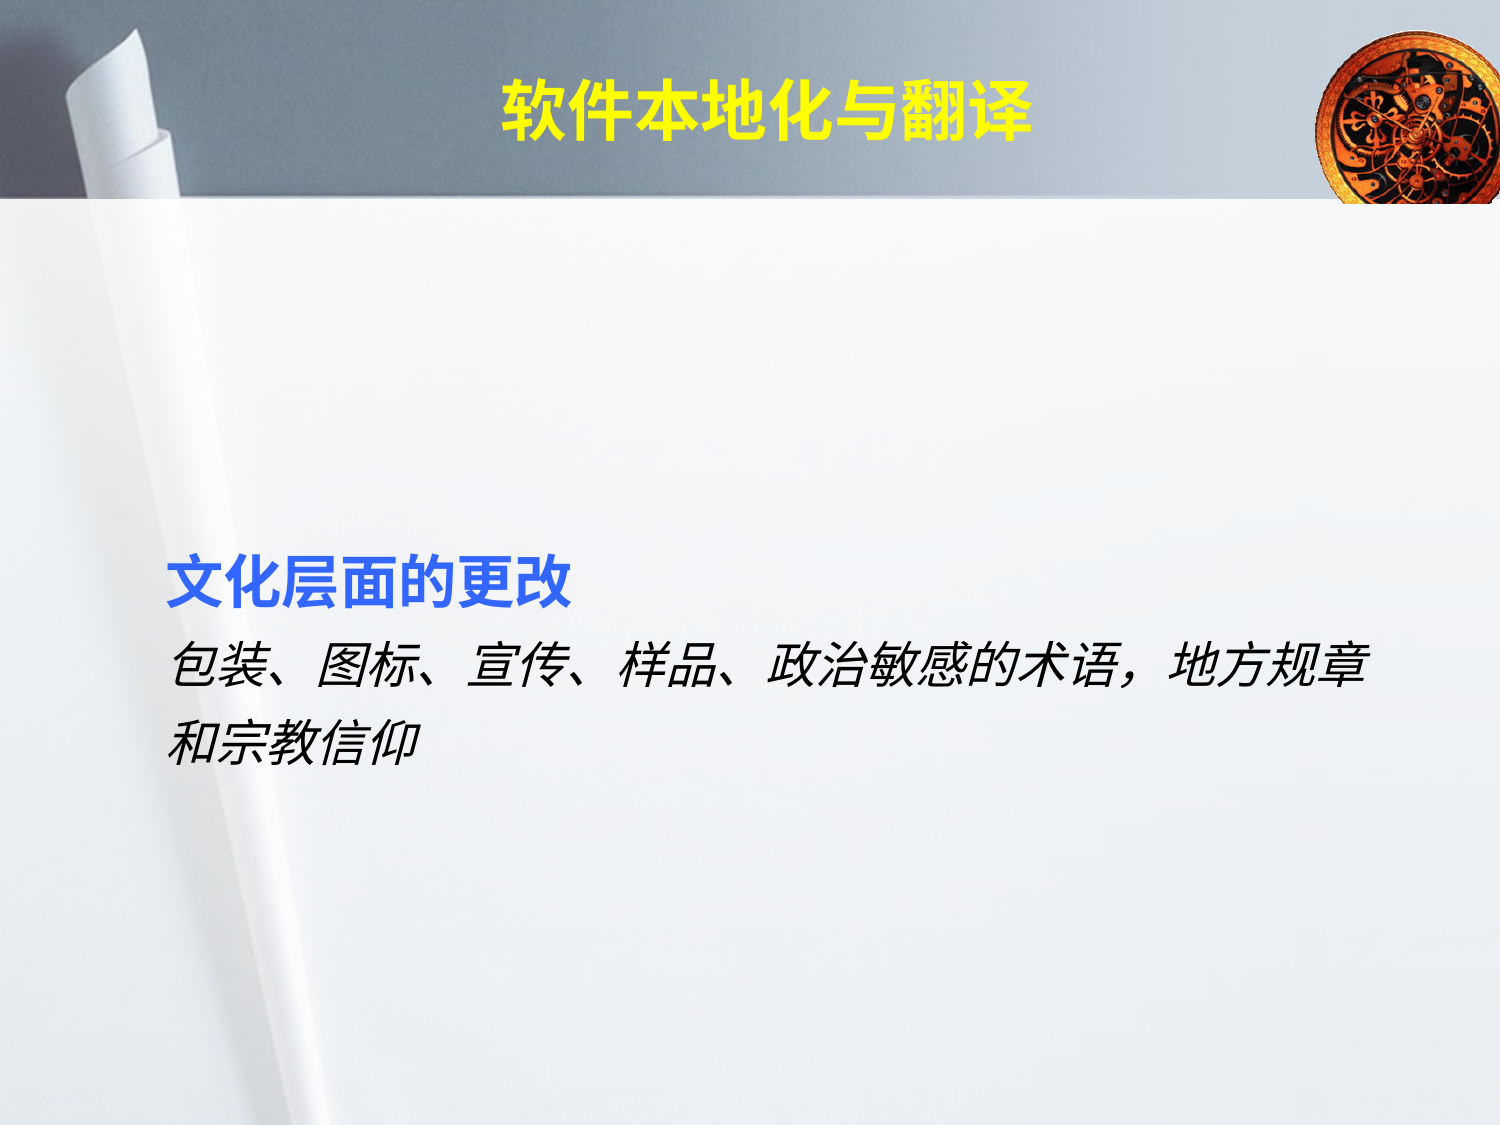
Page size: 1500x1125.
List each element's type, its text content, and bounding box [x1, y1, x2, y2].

text_box 文化层面的更改 包装、图标、宣传、样品、政治敏感的术语，地方规章和宗教信仰 [165, 464, 1376, 772]
title 软件本地化与翻译 [324, 54, 1211, 164]
picture [0, 0, 1500, 204]
